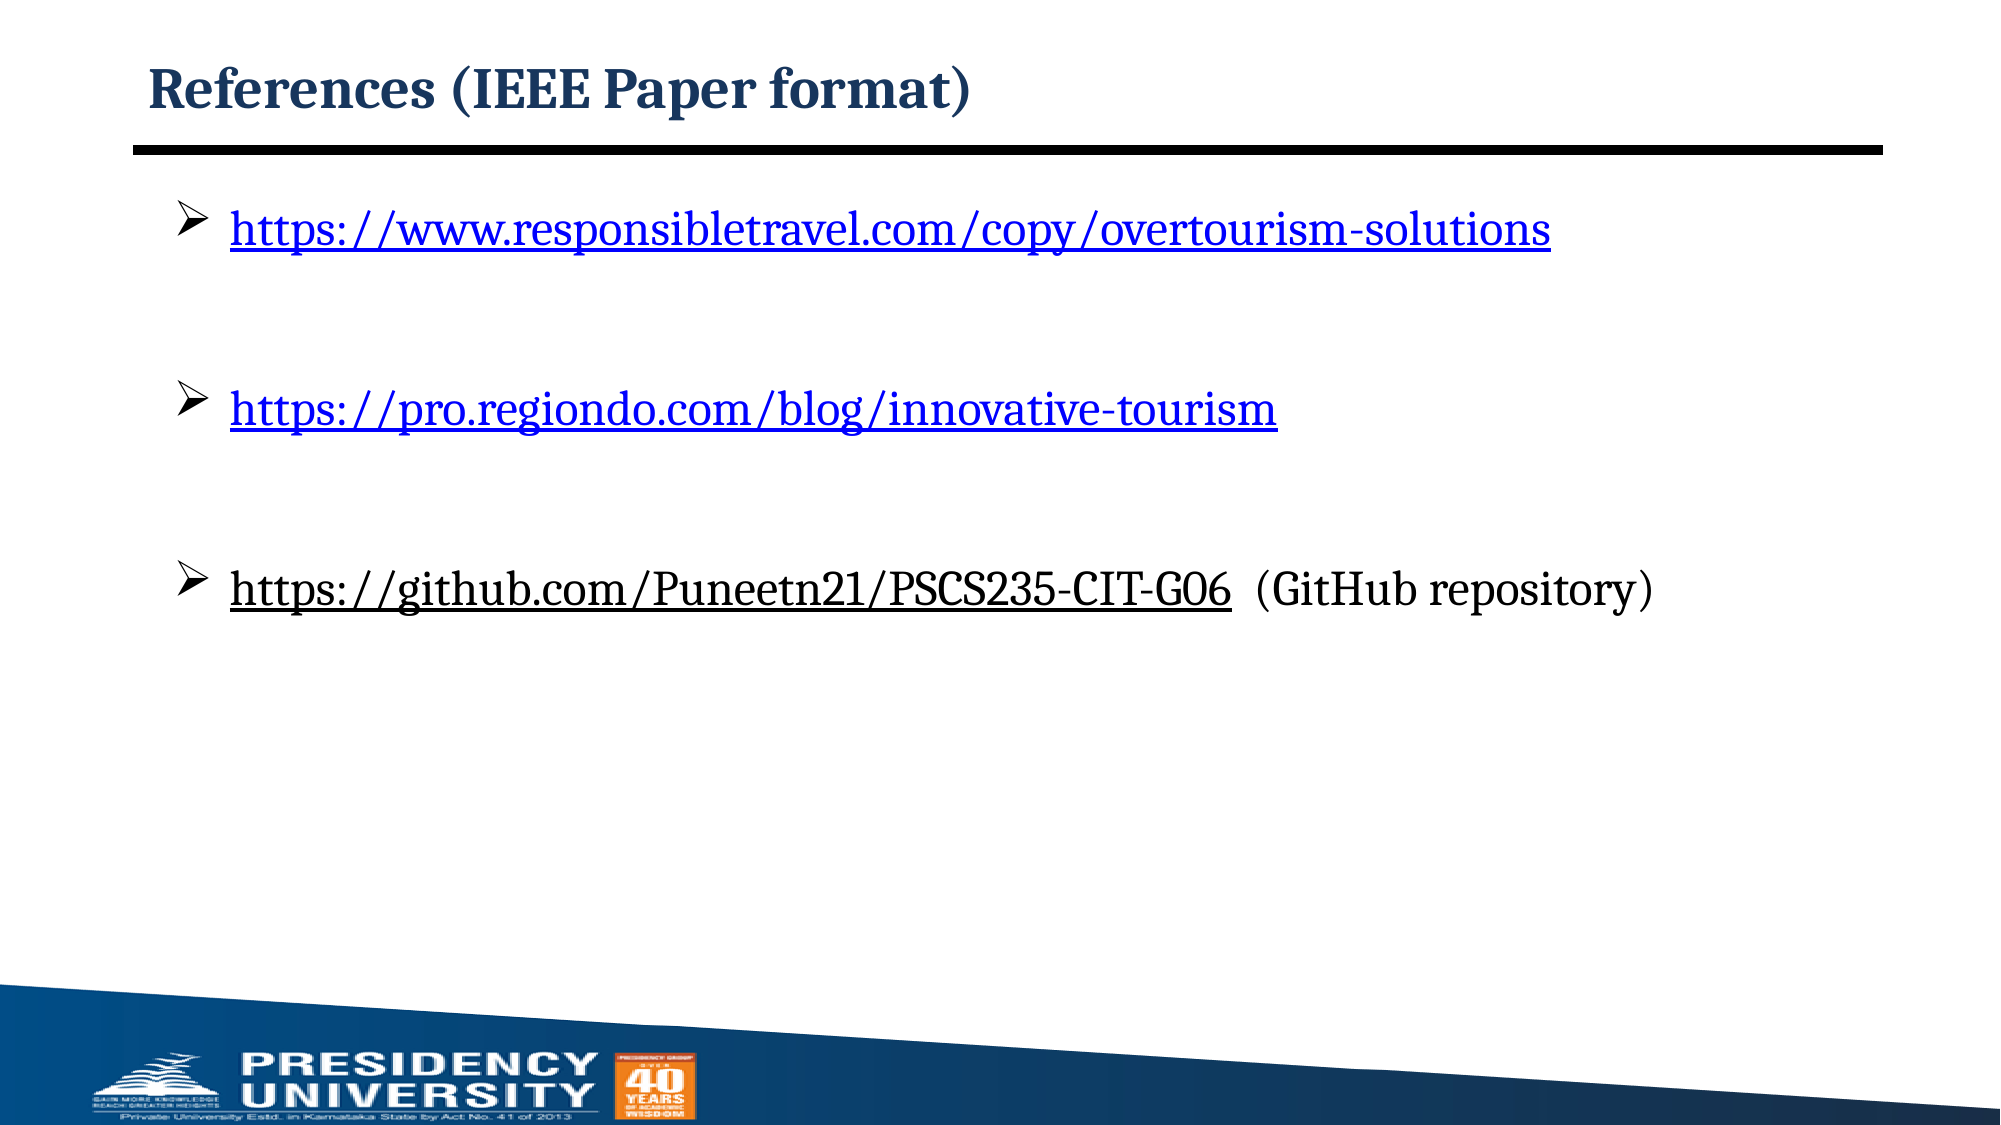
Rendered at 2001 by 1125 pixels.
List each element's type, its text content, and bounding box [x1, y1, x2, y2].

list https://www.responsibletravel.com/copy/overtourism-solutions https://pro.regiondo.com/blog/innovative-tourism https://github.com/Puneetn21/PSCS235-CIT-G06 (GitHub repository) [133, 187, 1884, 1000]
title References (IEEE Paper format) [133, 45, 1884, 125]
picture [0, 982, 2000, 1125]
